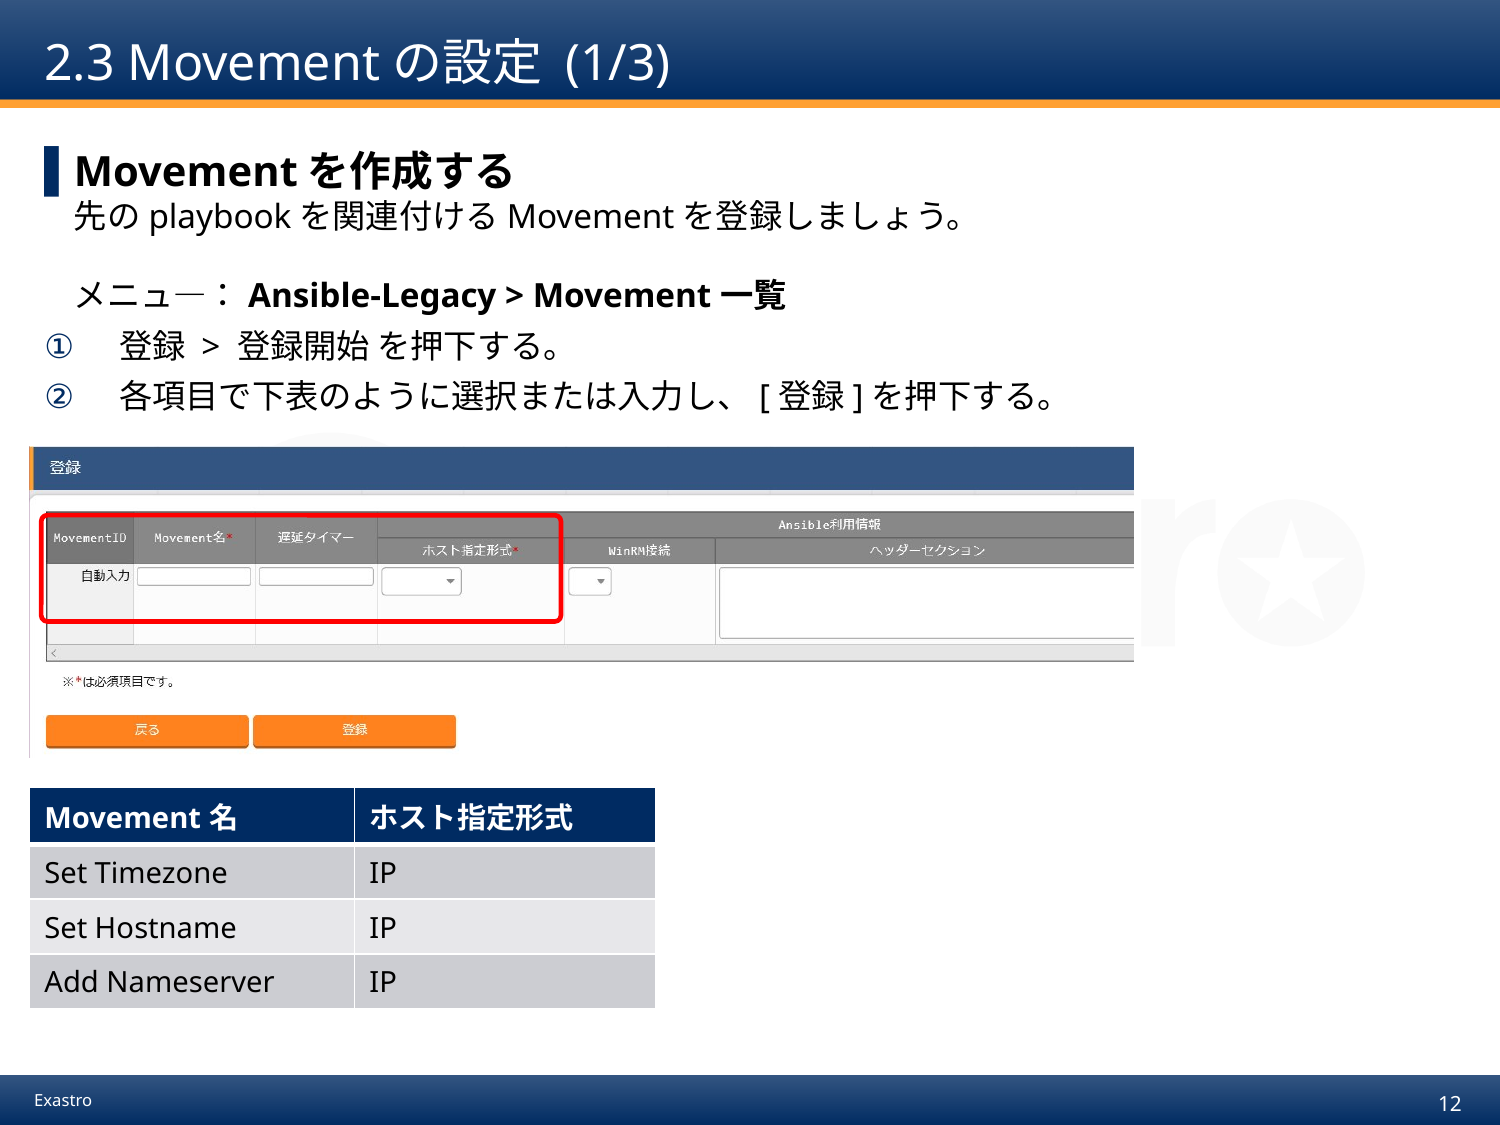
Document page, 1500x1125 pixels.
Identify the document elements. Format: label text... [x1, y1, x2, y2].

picture [0, 0, 1500, 1125]
table_header ホスト指定形式 [355, 788, 655, 842]
table_header Movement名 [30, 788, 354, 842]
list Movementを作成する 先のplaybookを関連付けるMovementを登録しましょう。 メニュ―：Ansible-Legacy > Movement一覧 登録 > 登録開始 を押下する。 各項目で下表のように選択または入力し、[登録]を押下する。 [29, 137, 1471, 1059]
table_cell IP [355, 847, 655, 898]
table_cell IP [355, 900, 655, 953]
title 2.3 Movementの設定 (1/3) [29, 19, 1471, 96]
table_cell Add Nameserver [30, 955, 354, 1008]
table_cell Set Hostname [30, 900, 354, 953]
table_cell IP [355, 955, 655, 1008]
table_cell Set Timezone [30, 847, 354, 898]
